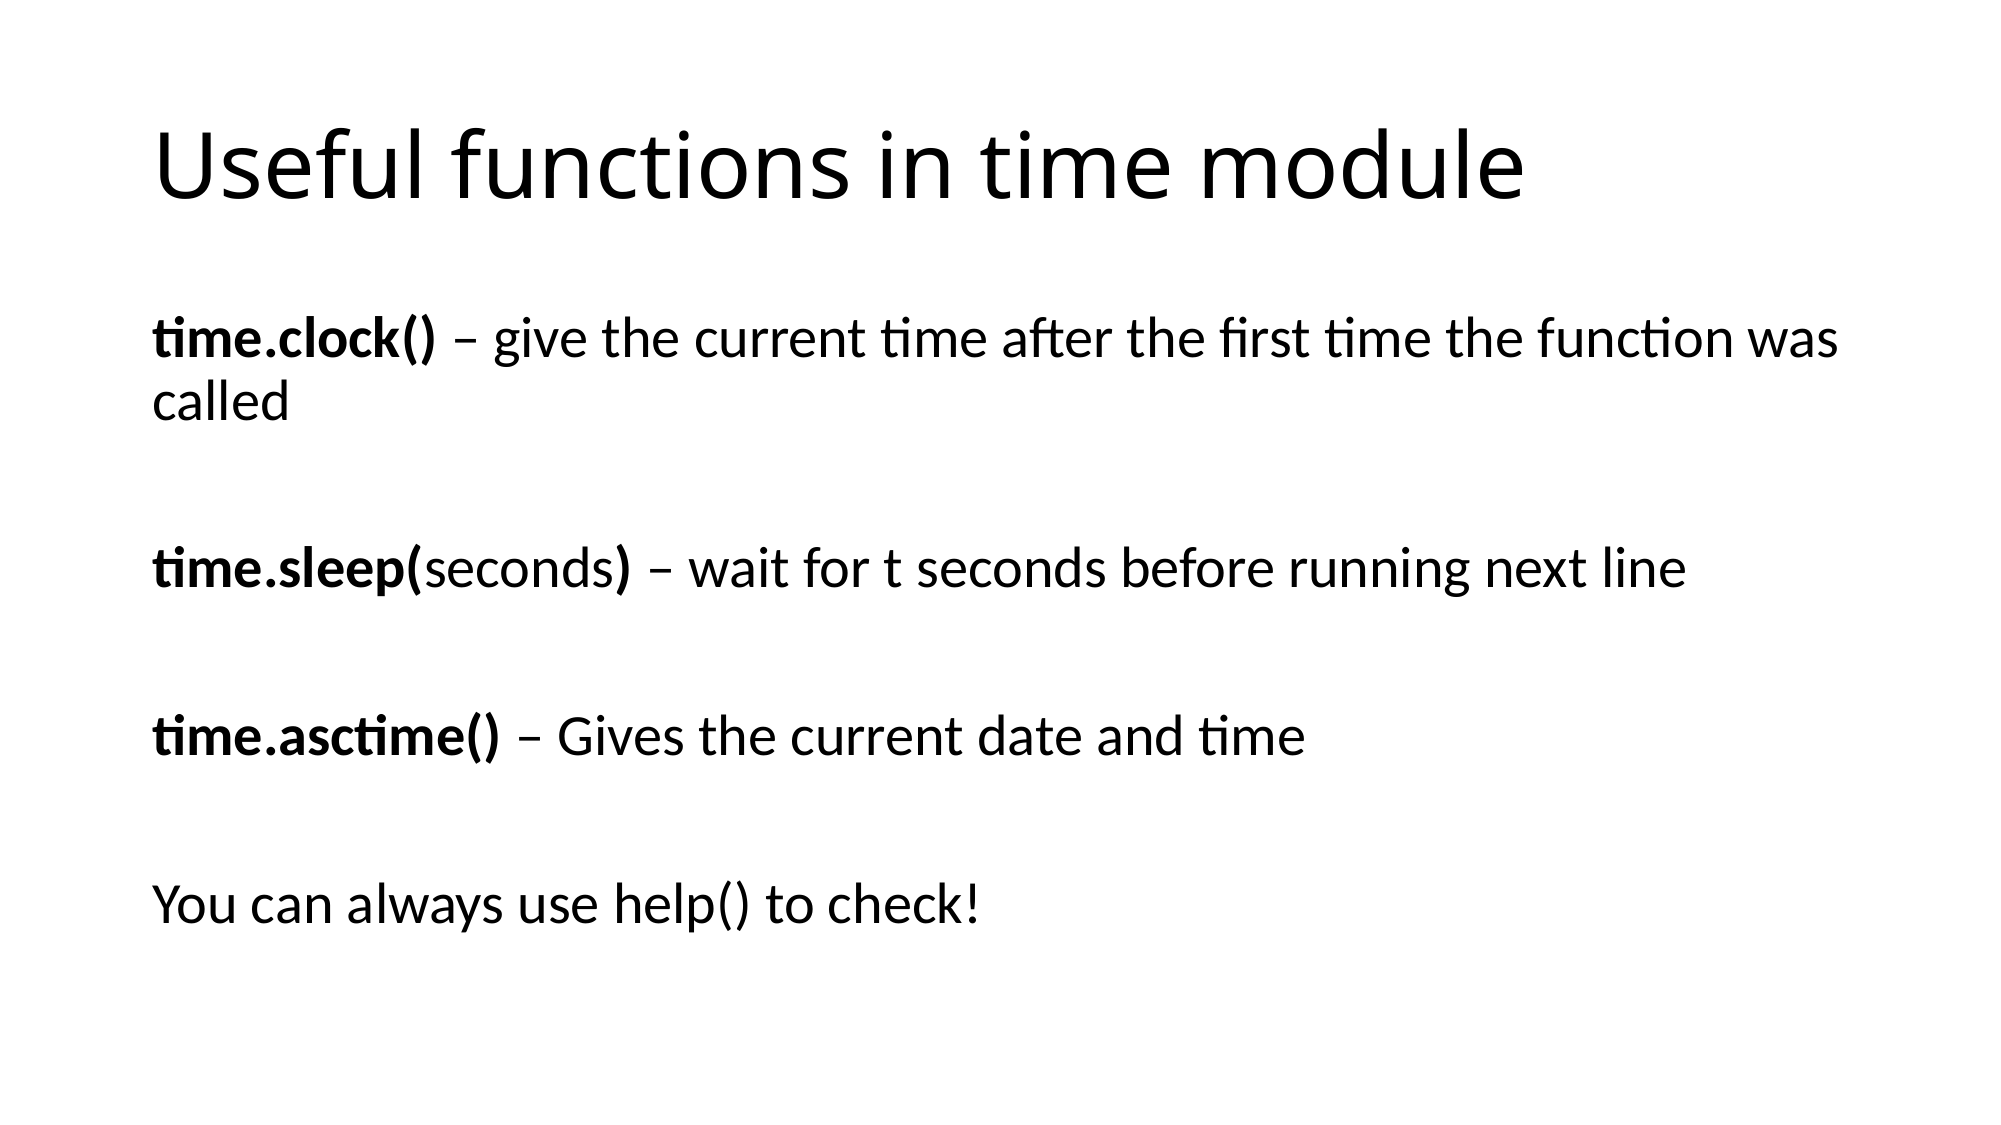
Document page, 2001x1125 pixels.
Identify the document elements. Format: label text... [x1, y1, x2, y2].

list time.clock() – give the current time after the first time the function was called time.sleep(seconds) – wait for t seconds before running next line time.asctime() – Gives the current date and time You can always use help() to check! [137, 299, 1863, 1014]
title Useful functions in time module [137, 59, 1863, 278]
